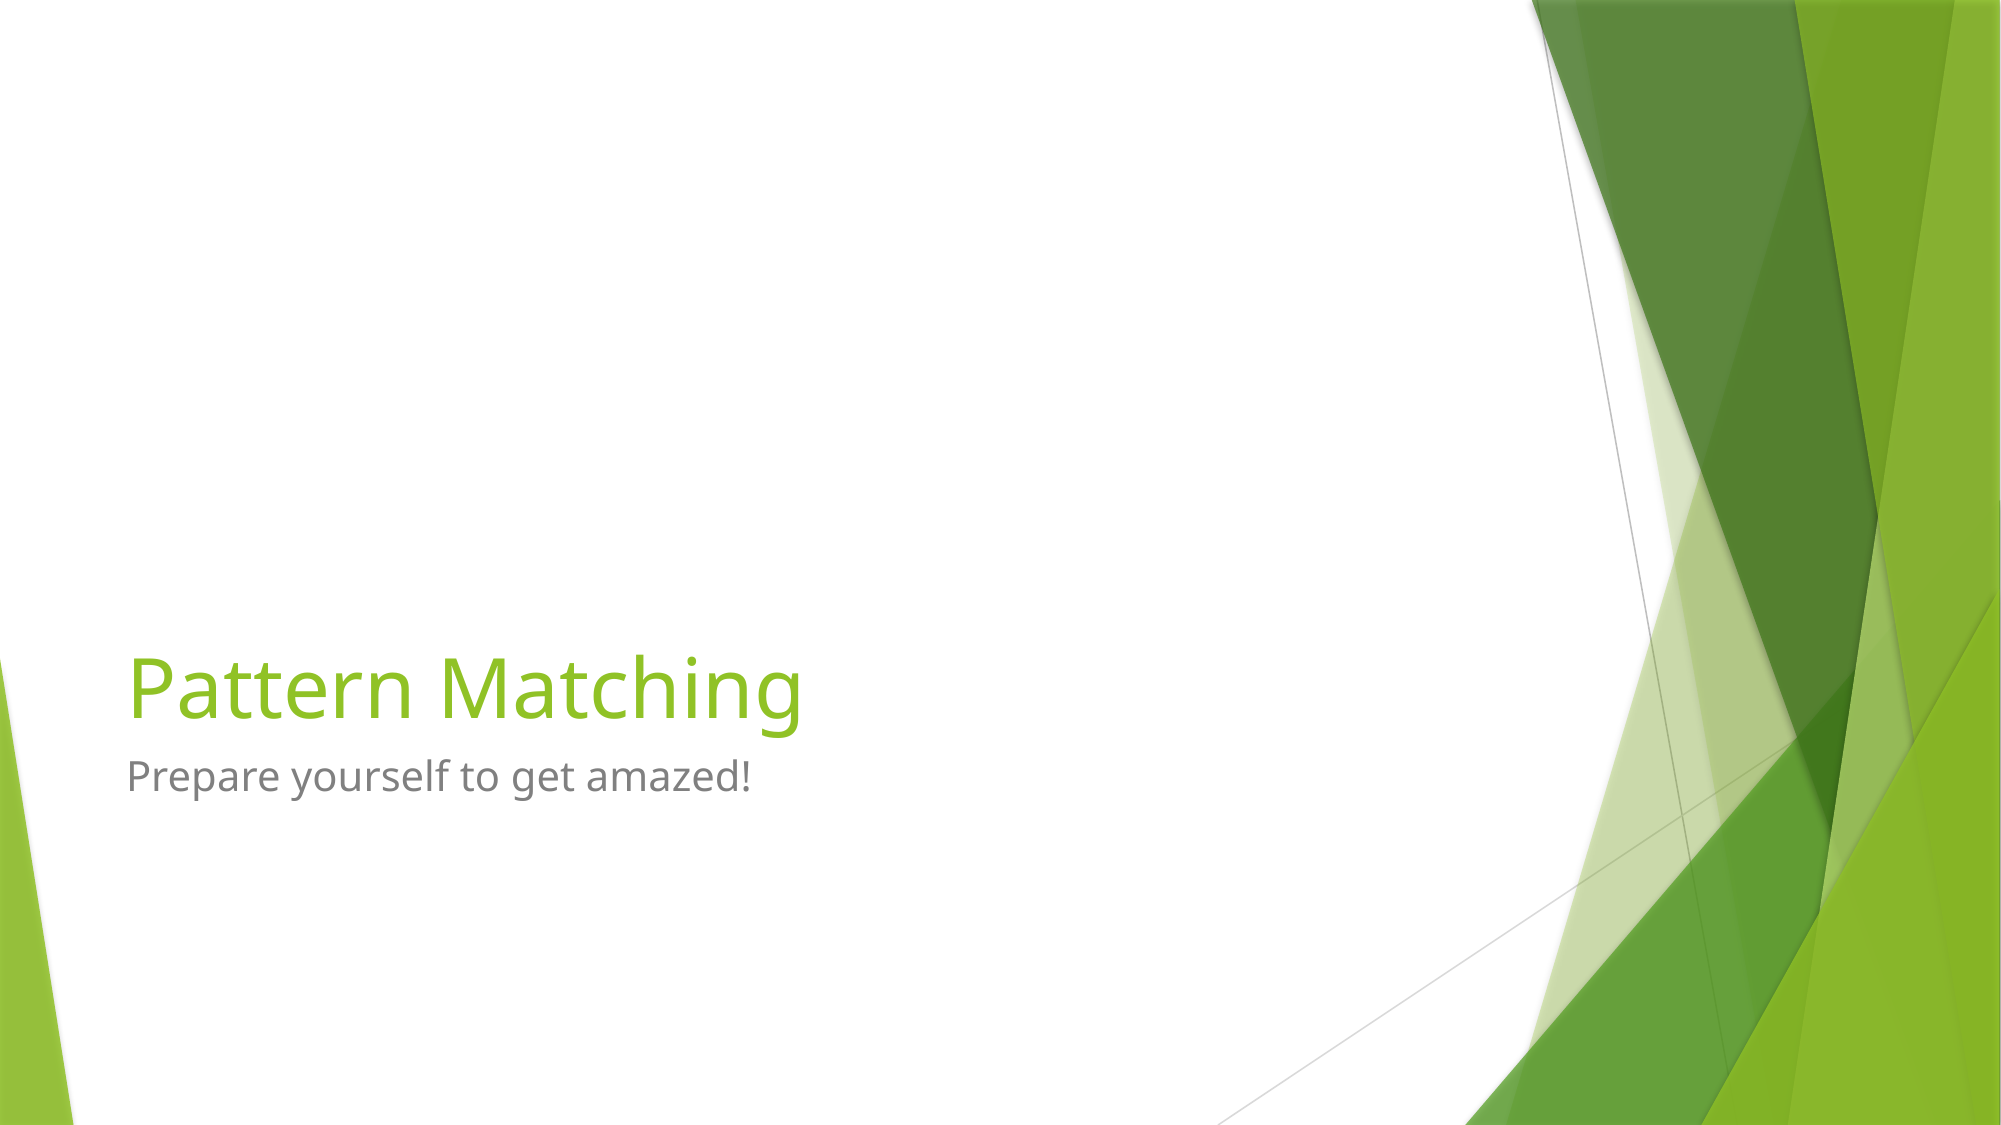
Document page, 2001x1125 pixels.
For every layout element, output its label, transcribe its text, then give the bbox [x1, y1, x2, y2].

list Prepare yourself to get amazed! [111, 742, 1522, 884]
title Pattern Matching [111, 443, 1522, 742]
